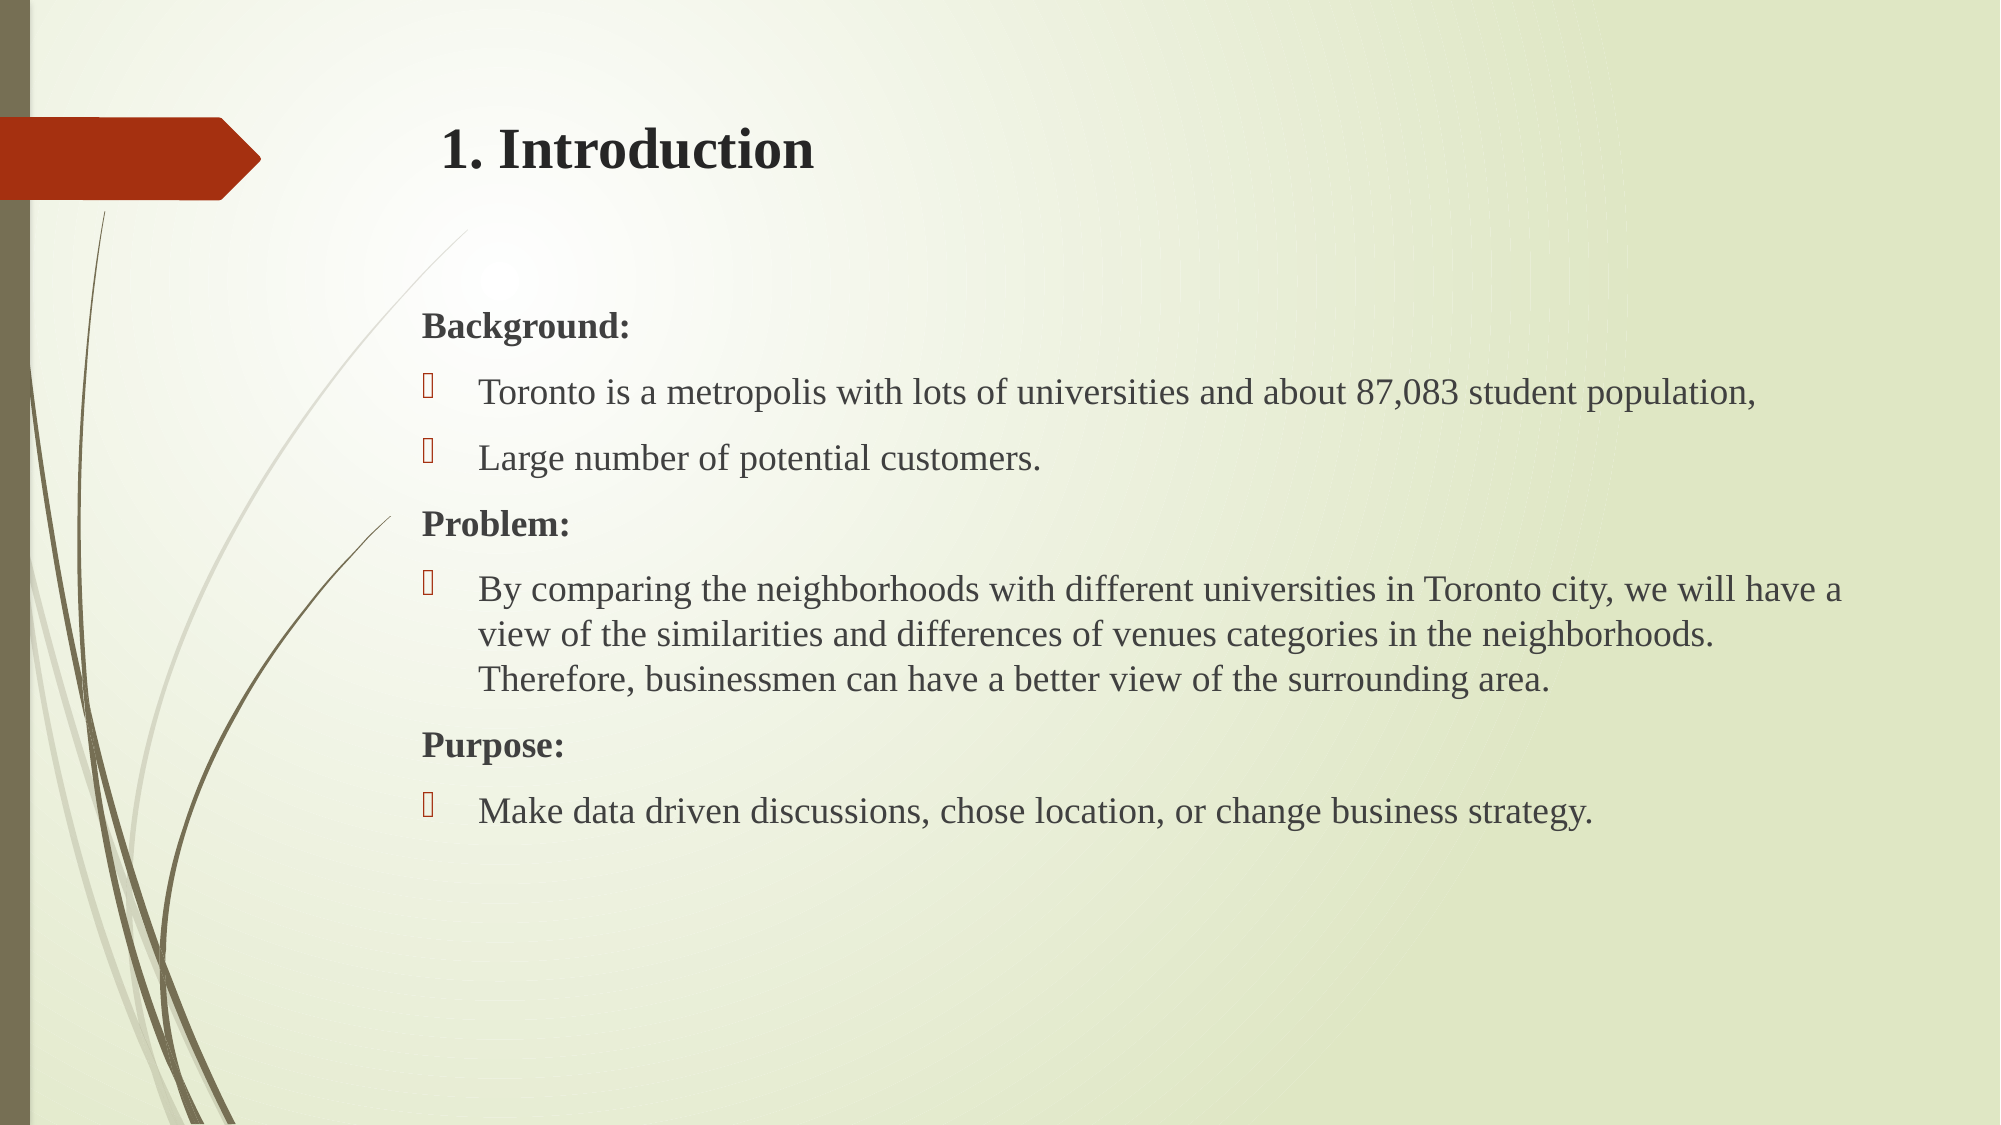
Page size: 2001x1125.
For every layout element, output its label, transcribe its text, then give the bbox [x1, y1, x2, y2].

list Background: Toronto is a metropolis with lots of universities and about 87,083 student population, Large number of potential customers. Problem: By comparing the neighborhoods with different universities in Toronto city, we will have a view of the similarities and differences of venues categories in the neighborhoods. Therefore, businessmen can have a better view of the surrounding area. Purpose: Make data driven discussions, chose location, or change business strategy. [406, 293, 1888, 970]
title 1. Introduction [425, 102, 1888, 293]
